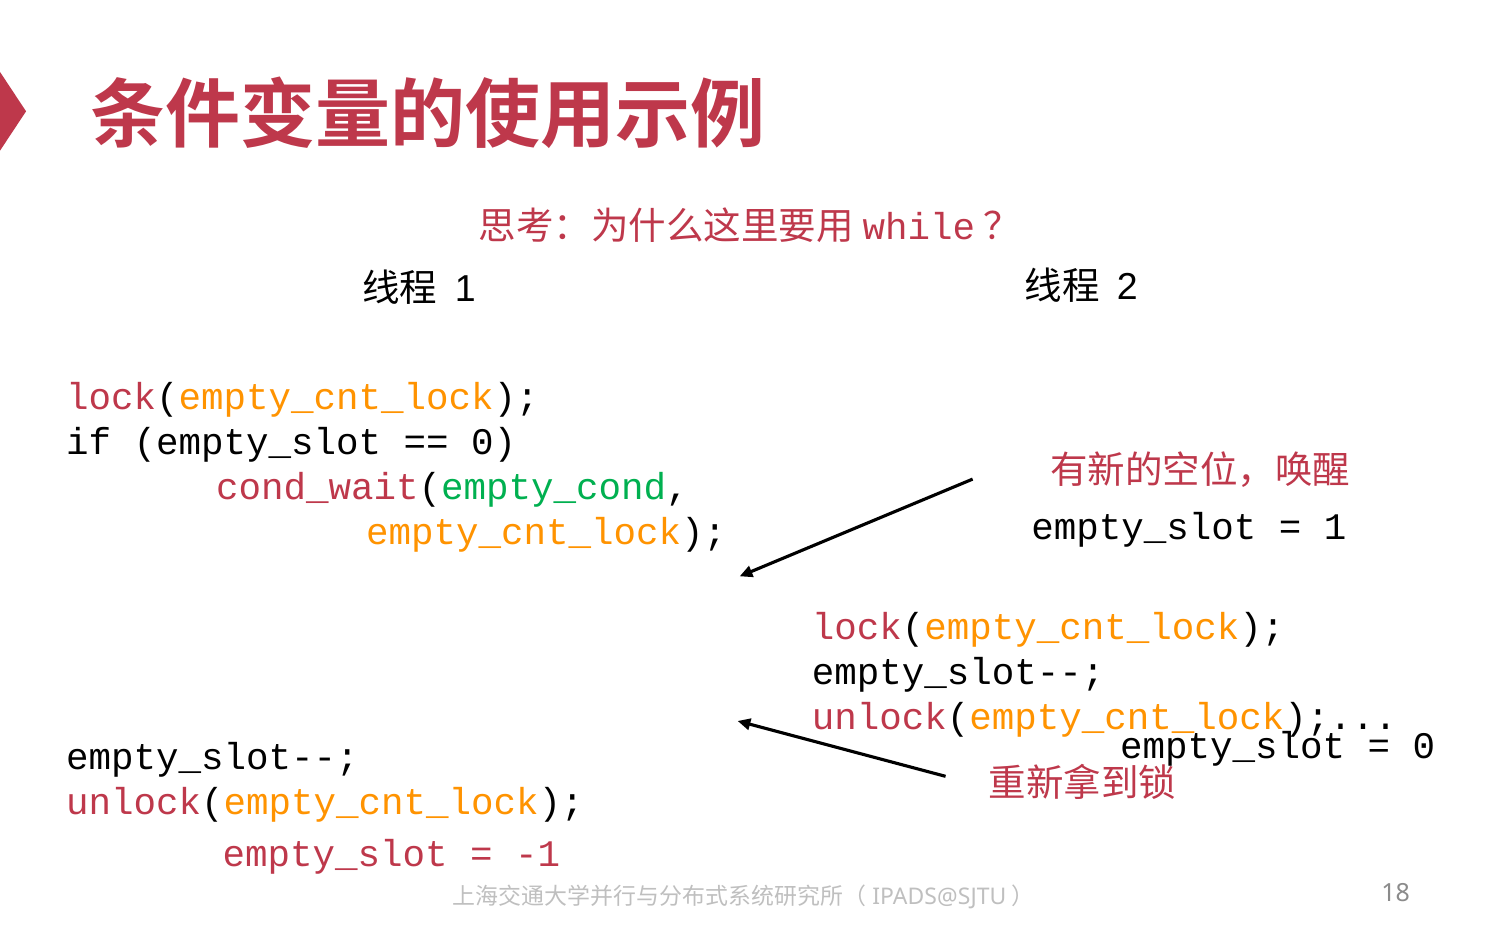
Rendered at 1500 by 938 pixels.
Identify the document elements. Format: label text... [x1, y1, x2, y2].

text_box 重新拿到锁 [973, 751, 1192, 812]
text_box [737, 720, 946, 777]
text_box empty_slot = 1 [1016, 494, 1384, 555]
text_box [739, 478, 973, 577]
text_box 有新的空位，唤醒 [1035, 438, 1365, 494]
text_box 思考：为什么这里要用while？ [329, 194, 1171, 255]
text_box 线程 2 [868, 255, 1294, 315]
text_box empty_slot = 0 [1105, 713, 1473, 774]
text_box lock(empty_cnt_lock); if (empty_slot == 0) cond_wait(empty_cond, empty_cnt_lock); empty_slot--; unlock(empty_cnt_lock); [51, 364, 798, 829]
slide_number 18 [1074, 868, 1425, 919]
text_box empty_slot = -1 [207, 821, 576, 882]
footer 上海交通大学并行与分布式系统研究所（IPADS@SJTU） [418, 870, 1069, 921]
text_box 线程 1 [206, 256, 632, 317]
text_box lock(empty_cnt_lock); empty_slot--; unlock(empty_cnt_lock);... [798, 594, 1500, 745]
title 条件变量的使用示例 [75, 37, 1425, 186]
